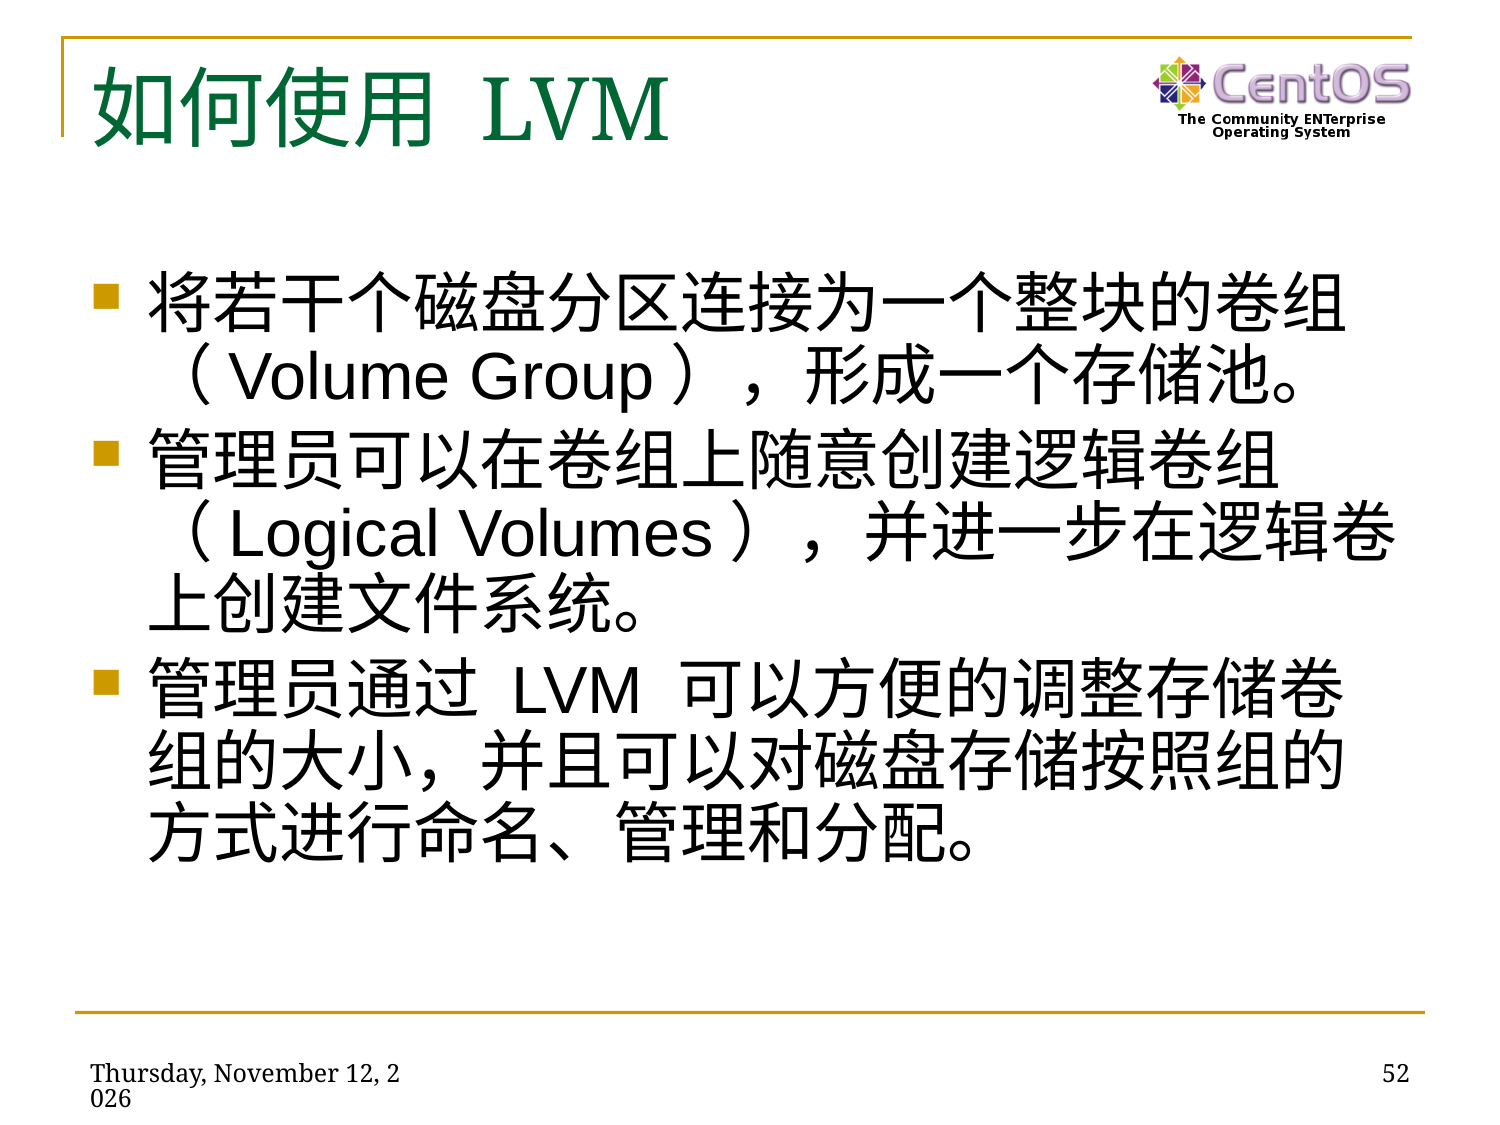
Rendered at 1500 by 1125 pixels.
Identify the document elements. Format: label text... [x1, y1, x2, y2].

footer [359, 1022, 1247, 1099]
list 将若干个磁盘分区连接为一个整块的卷组（Volume Group），形成一个存储池。 管理员可以在卷组上随意创建逻辑卷组（Logical Volumes），并进一步在逻辑卷上创建文件系统。 管理员通过 LVM 可以方便的调整存储卷组的大小，并且可以对磁盘存储按照组的方式进行命名、管理和分配。 [75, 262, 1425, 1006]
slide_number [74, 1023, 426, 1100]
slide_number 52 [1074, 1023, 1426, 1100]
title 如何使用 LVM [75, 45, 1425, 233]
